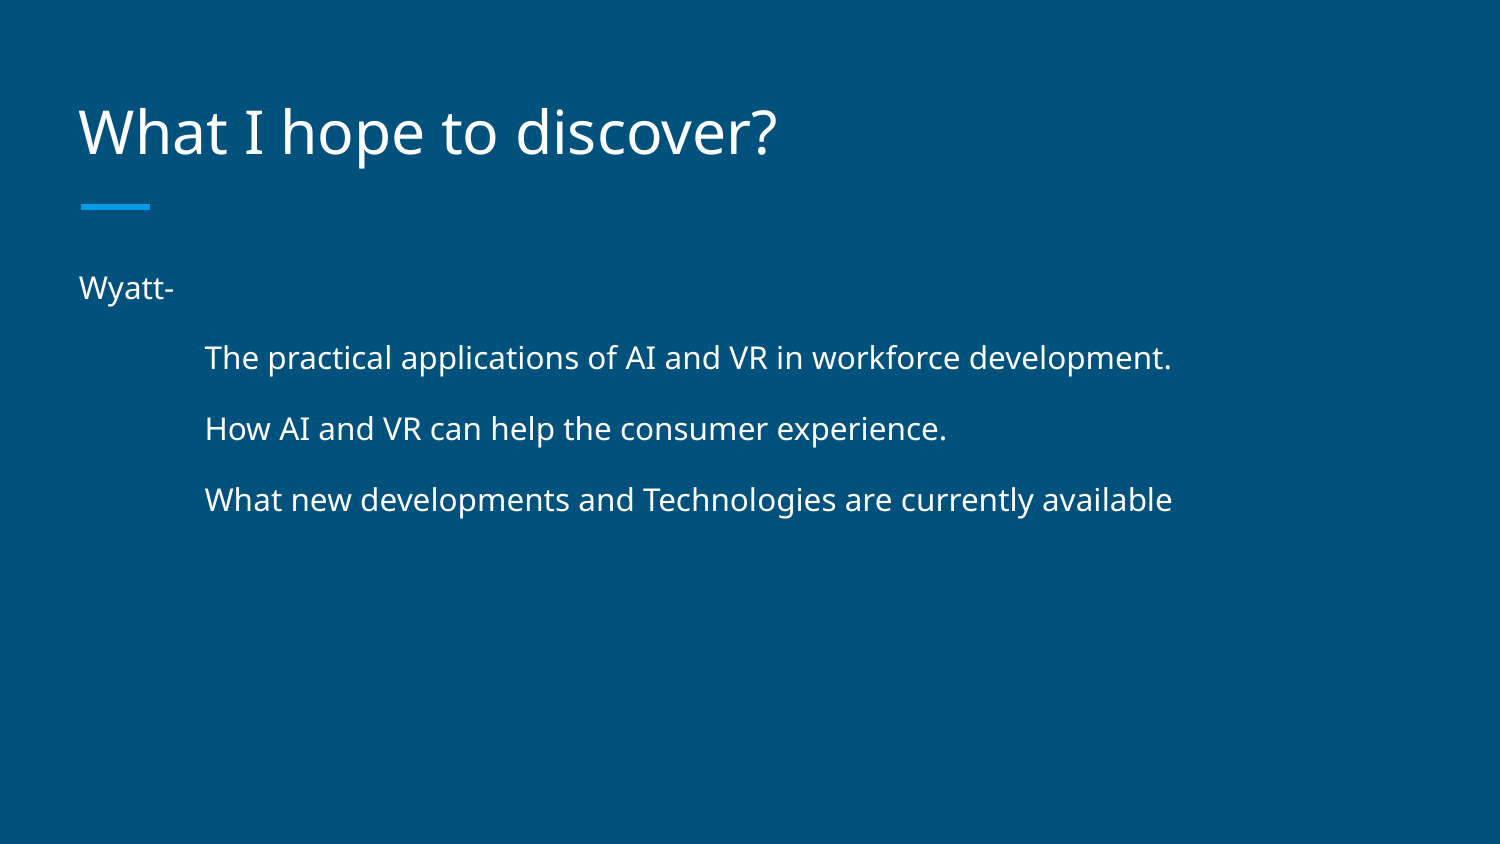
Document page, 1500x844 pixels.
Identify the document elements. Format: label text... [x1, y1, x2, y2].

title What I hope to discover? [63, 75, 1437, 188]
list Wyatt- The practical applications of AI and VR in workforce development. How AI and VR can help the consumer experience. What new developments and Technologies are currently available [63, 244, 1437, 750]
